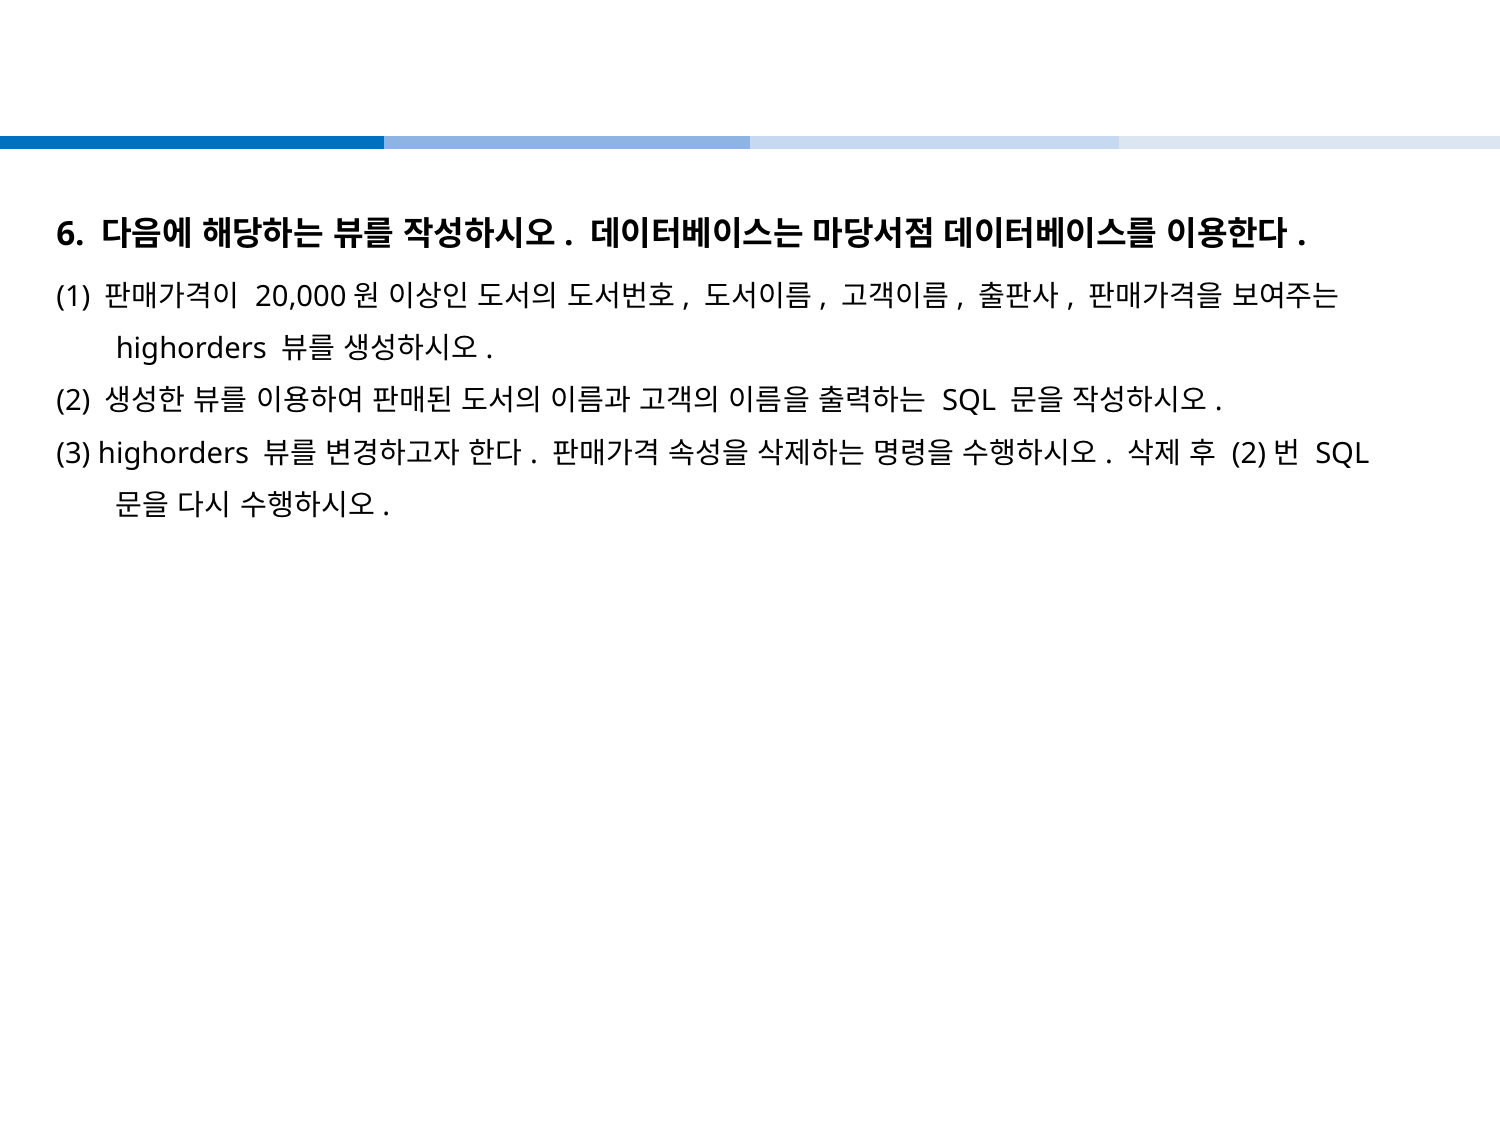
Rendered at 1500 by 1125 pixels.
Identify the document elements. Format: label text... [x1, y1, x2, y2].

list 6. 다음에 해당하는 뷰를 작성하시오. 데이터베이스는 마당서점 데이터베이스를 이용한다. (1) 판매가격이 20,000원 이상인 도서의 도서번호, 도서이름, 고객이름, 출판사, 판매가격을 보여주는 highorders 뷰를 생성하시오. (2) 생성한 뷰를 이용하여 판매된 도서의 이름과 고객의 이름을 출력하는 SQL 문을 작성하시오. (3) highorders 뷰를 변경하고자 한다. 판매가격 속성을 삭제하는 명령을 수행하시오. 삭제 후 (2)번 SQL 문을 다시 수행하시오. [40, 184, 1412, 1083]
